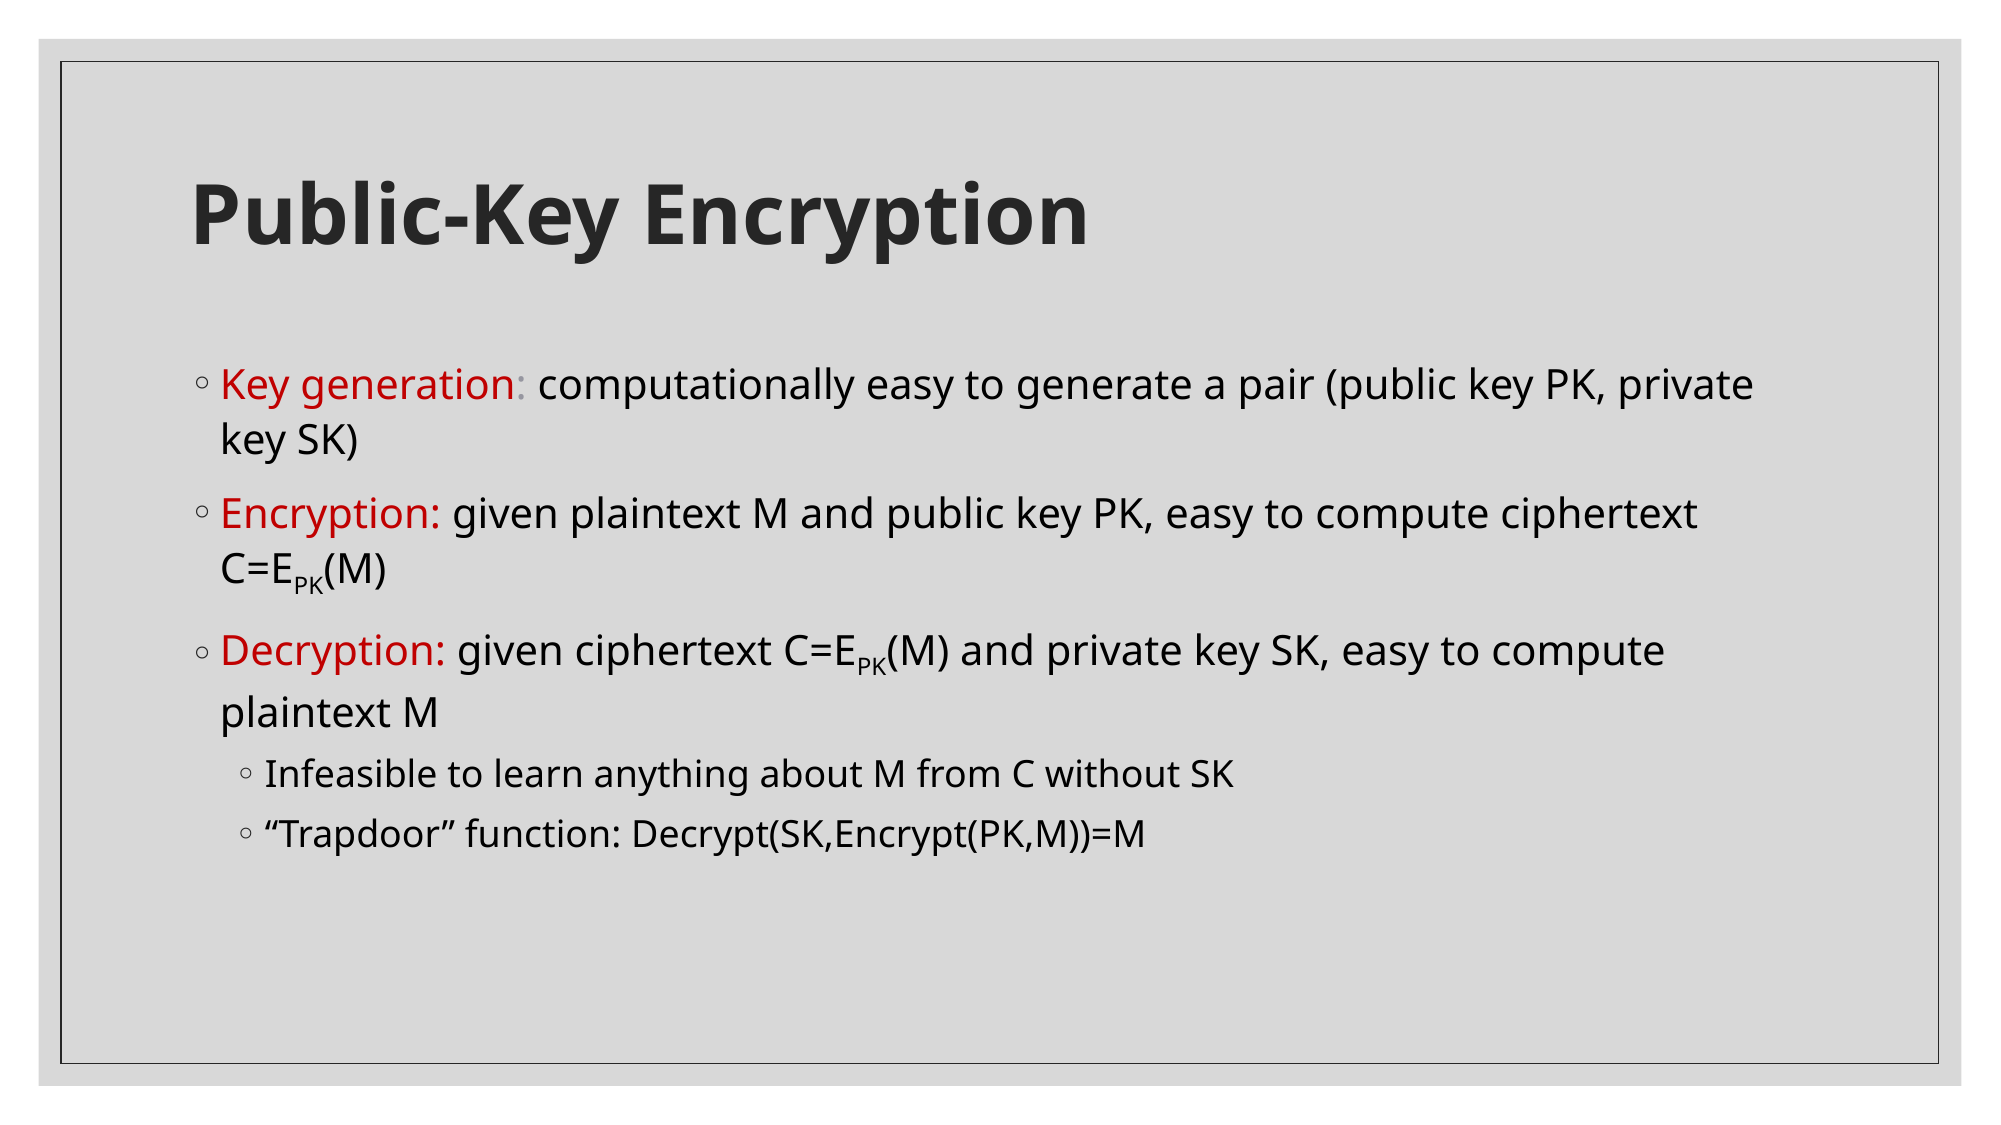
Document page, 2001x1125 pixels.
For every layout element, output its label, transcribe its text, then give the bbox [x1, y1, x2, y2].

title Public-Key Encryption [174, 105, 1825, 331]
list Key generation: computationally easy to generate a pair (public key PK, private key SK) Encryption: given plaintext M and public key PK, easy to compute ciphertext C=EPK(M) Decryption: given ciphertext C=EPK(M) and private key SK, easy to compute plaintext M Infeasible to learn anything about M from C without SK “Trapdoor” function: Decrypt(SK,Encrypt(PK,M))=M [174, 345, 1825, 977]
